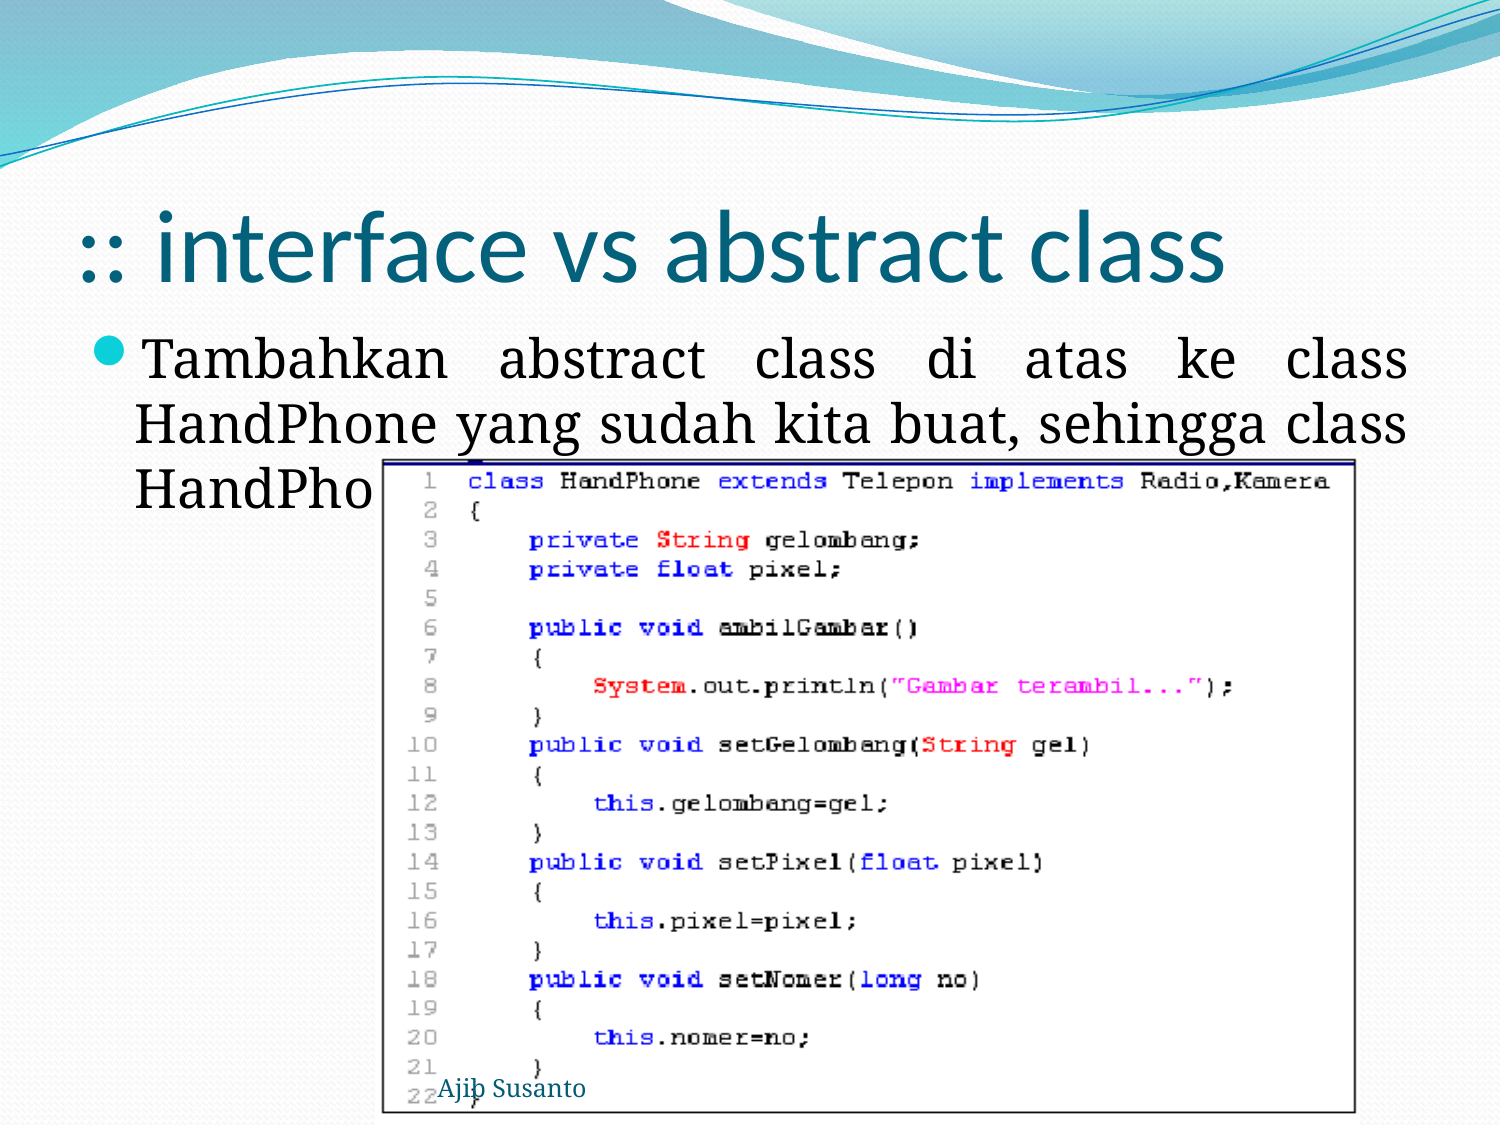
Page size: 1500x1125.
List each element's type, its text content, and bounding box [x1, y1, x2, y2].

title :: interface vs abstract class [75, 115, 1425, 303]
list Tambahkan abstract class di atas ke class HandPhone yang sudah kita buat, sehingga class HandPhone menjadi: [75, 317, 1425, 539]
picture [374, 456, 1360, 1125]
